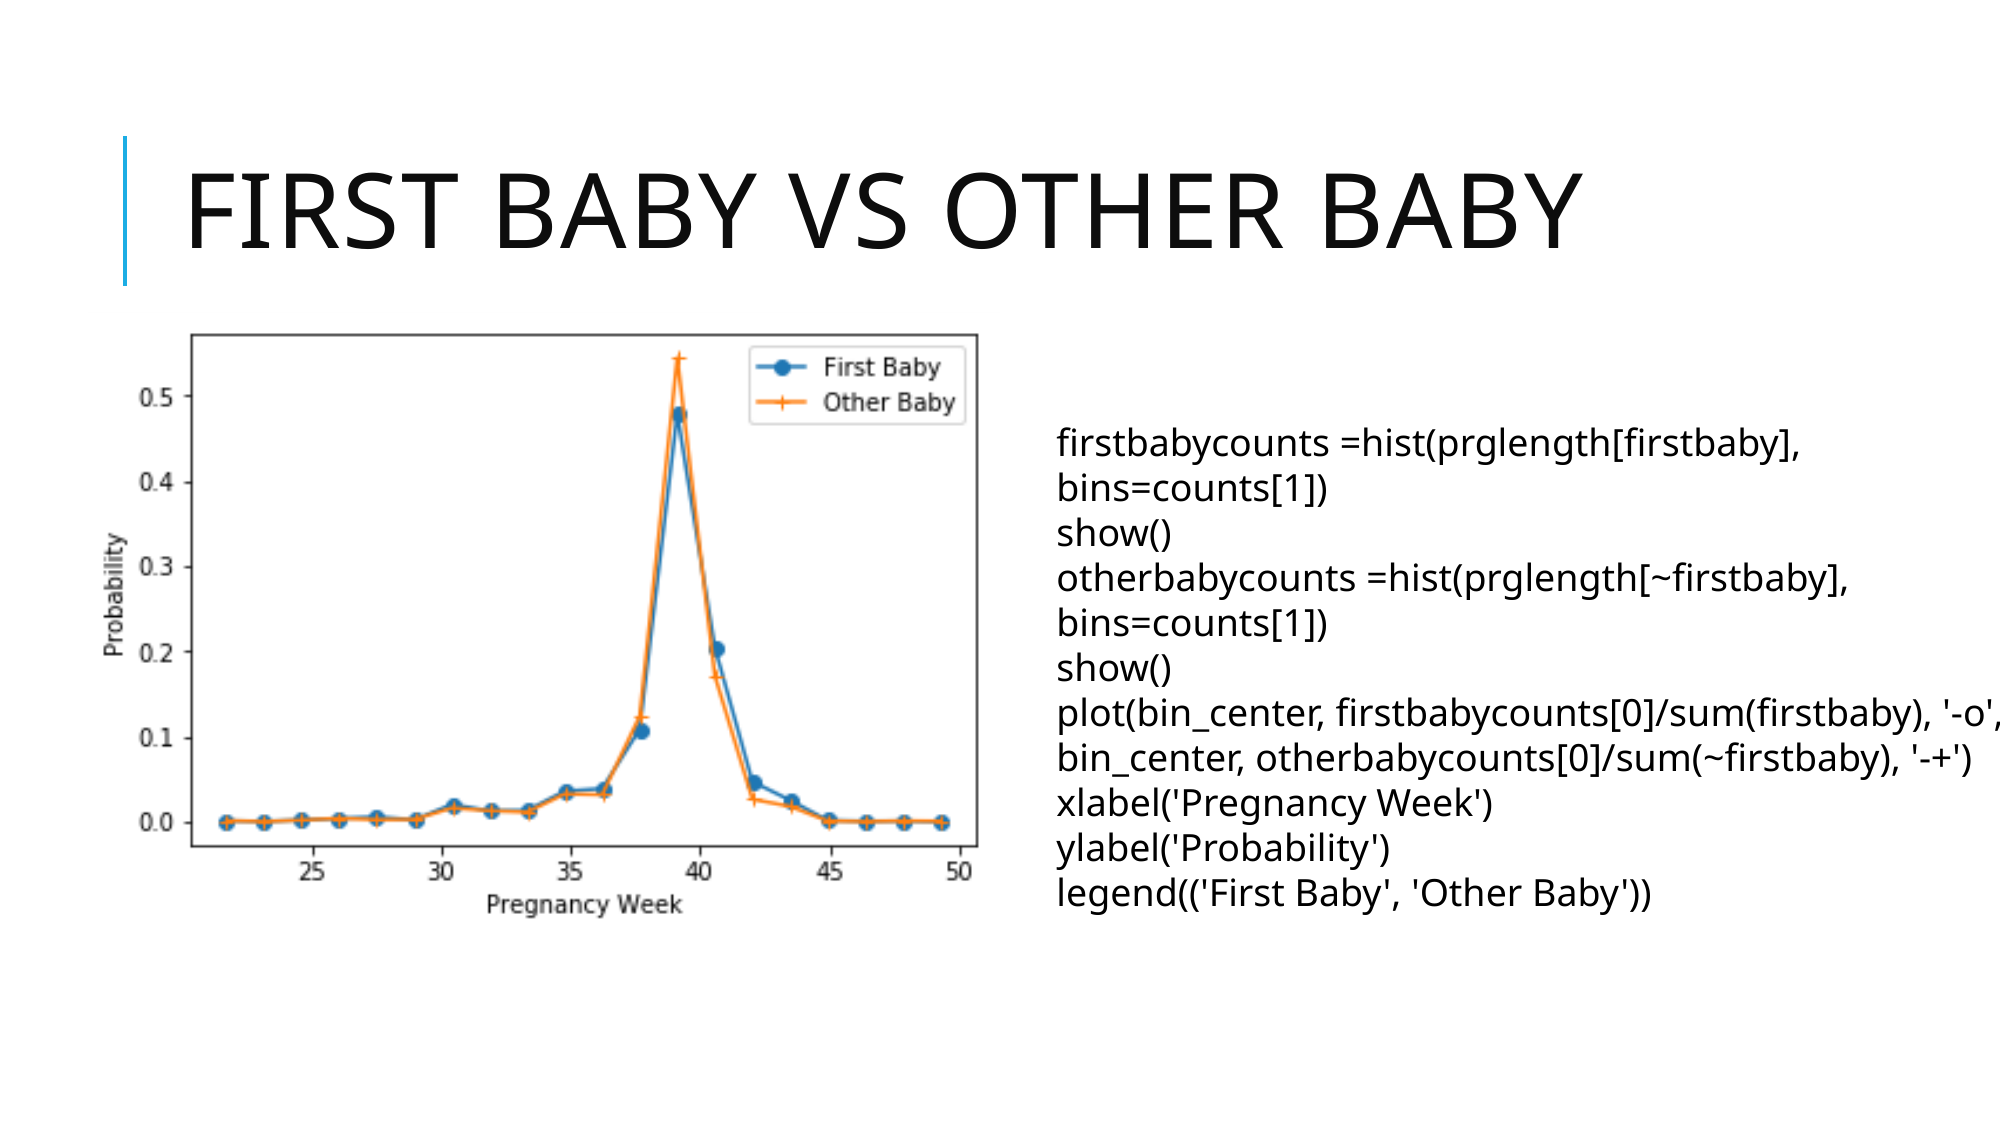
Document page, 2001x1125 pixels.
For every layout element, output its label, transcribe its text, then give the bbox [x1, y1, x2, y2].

picture [87, 311, 1001, 936]
text_box firstbabycounts =hist(prglength[firstbaby], bins=counts[1]) show() otherbabycounts =hist(prglength[~firstbaby], bins=counts[1]) show() plot(bin_center, firstbabycounts[0]/sum(firstbaby), '-o', bin_center, otherbabycounts[0]/sum(~firstbaby), '-+') xlabel('Pregnancy Week') ylabel('Probability') legend(('First Baby', 'Other Baby')) [1041, 411, 2000, 921]
title First baby vs other baby [168, 96, 1763, 342]
